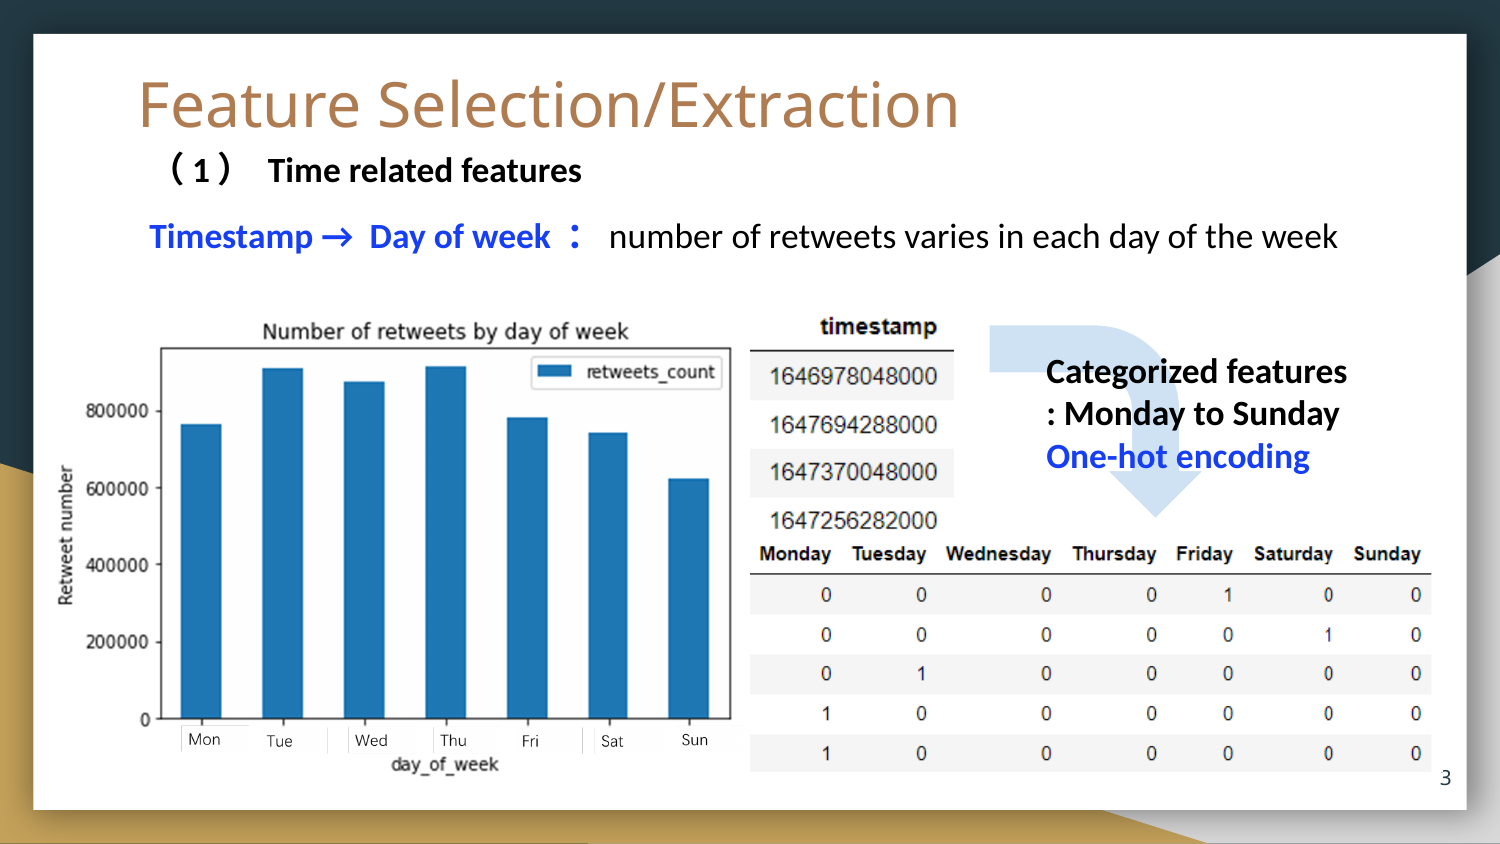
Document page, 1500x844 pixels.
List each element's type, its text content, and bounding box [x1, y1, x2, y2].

text_box Categorized features : Monday to Sunday One-hot encoding [1031, 332, 1366, 491]
picture [749, 300, 1444, 772]
slide_number ‹#› [1376, 745, 1467, 810]
list （1） Time related features Timestamp → Day of week ：number of retweets varies in each day of the week [134, 135, 1366, 534]
picture [48, 310, 742, 784]
title Feature Selection/Extraction [122, 45, 1355, 203]
